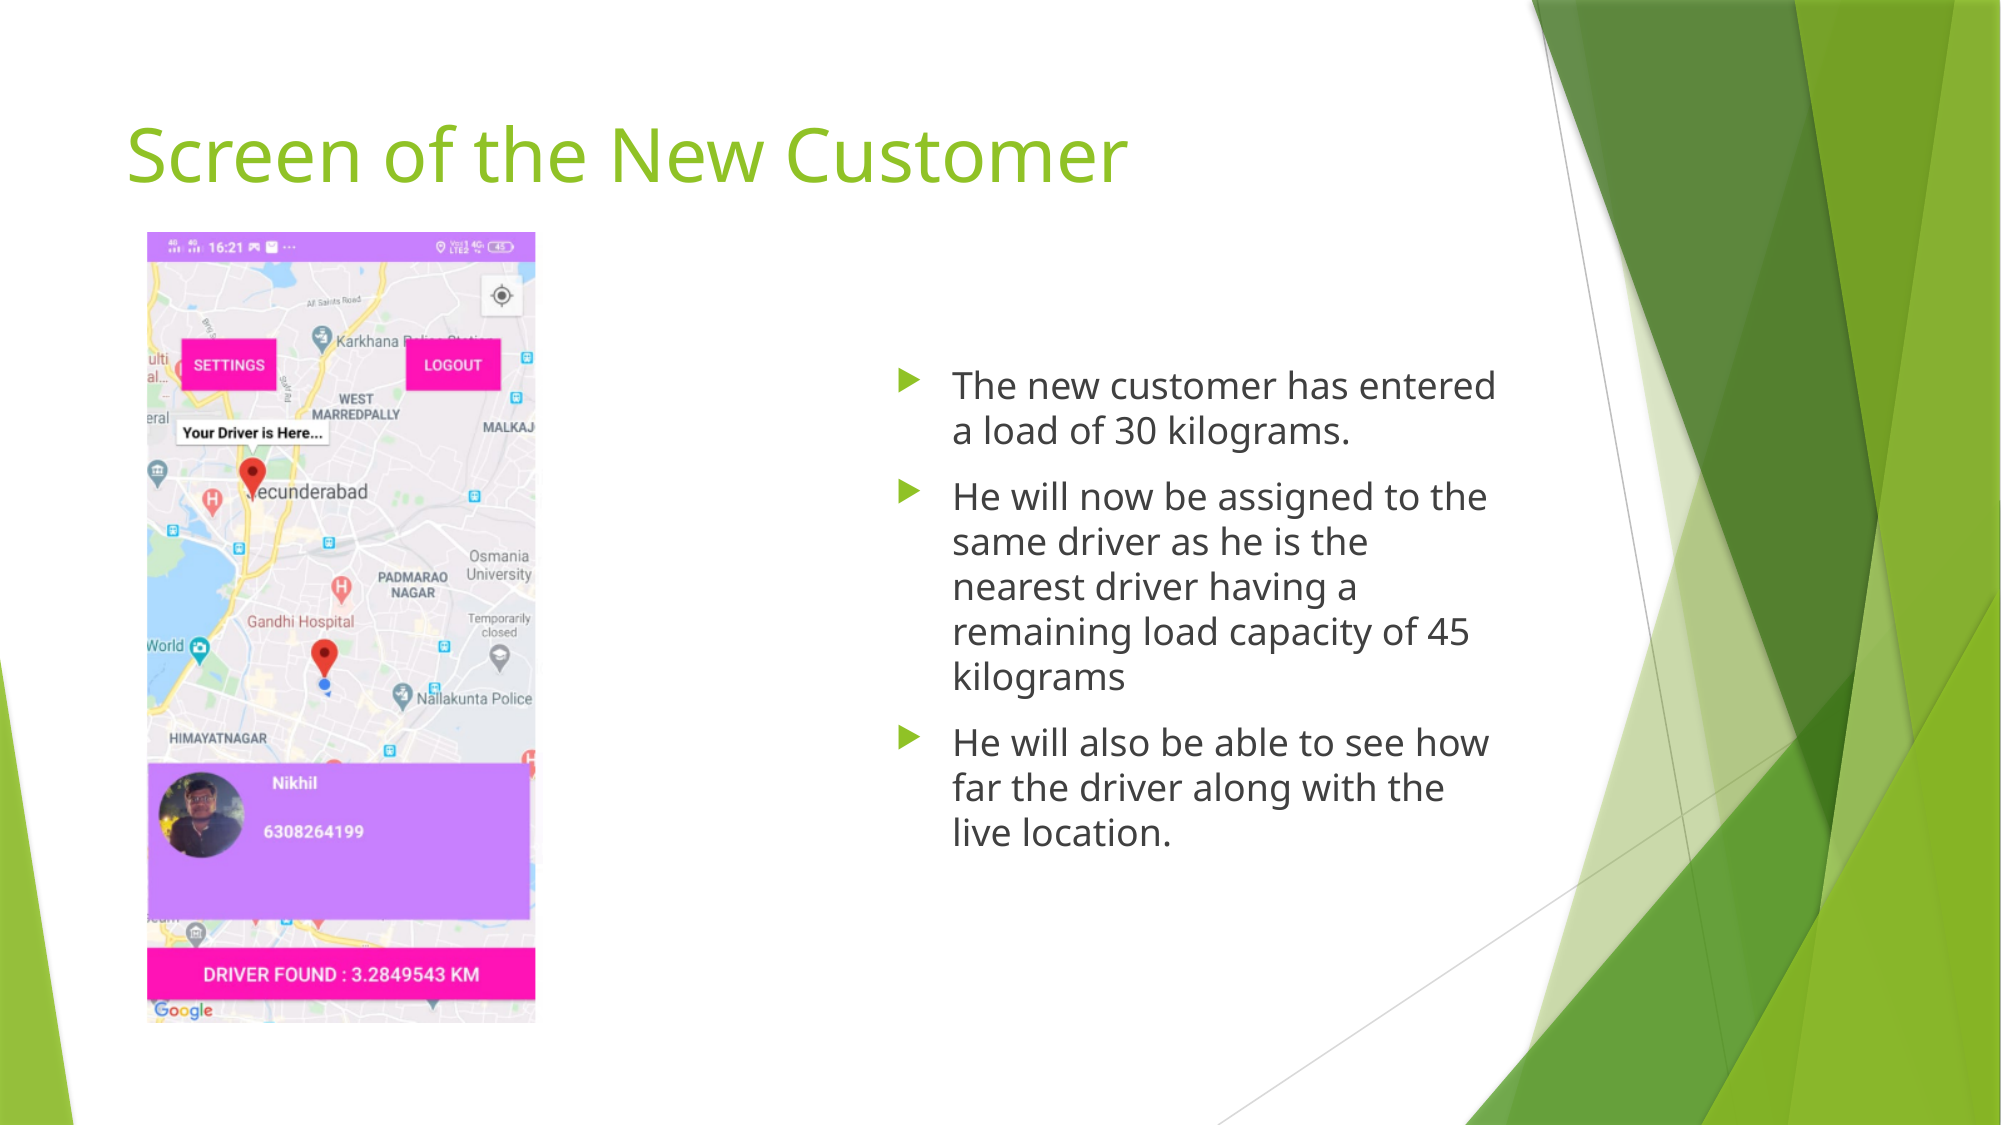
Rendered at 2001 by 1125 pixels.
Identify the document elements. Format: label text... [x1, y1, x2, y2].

picture [145, 232, 543, 1024]
title Screen of the New Customer [111, 99, 1522, 317]
list The new customer has entered a load of 30 kilograms. He will now be assigned to the same driver as he is the nearest driver having a remaining load capacity of 45 kilograms He will also be able to see how far the driver along with the live location. [880, 354, 1522, 992]
